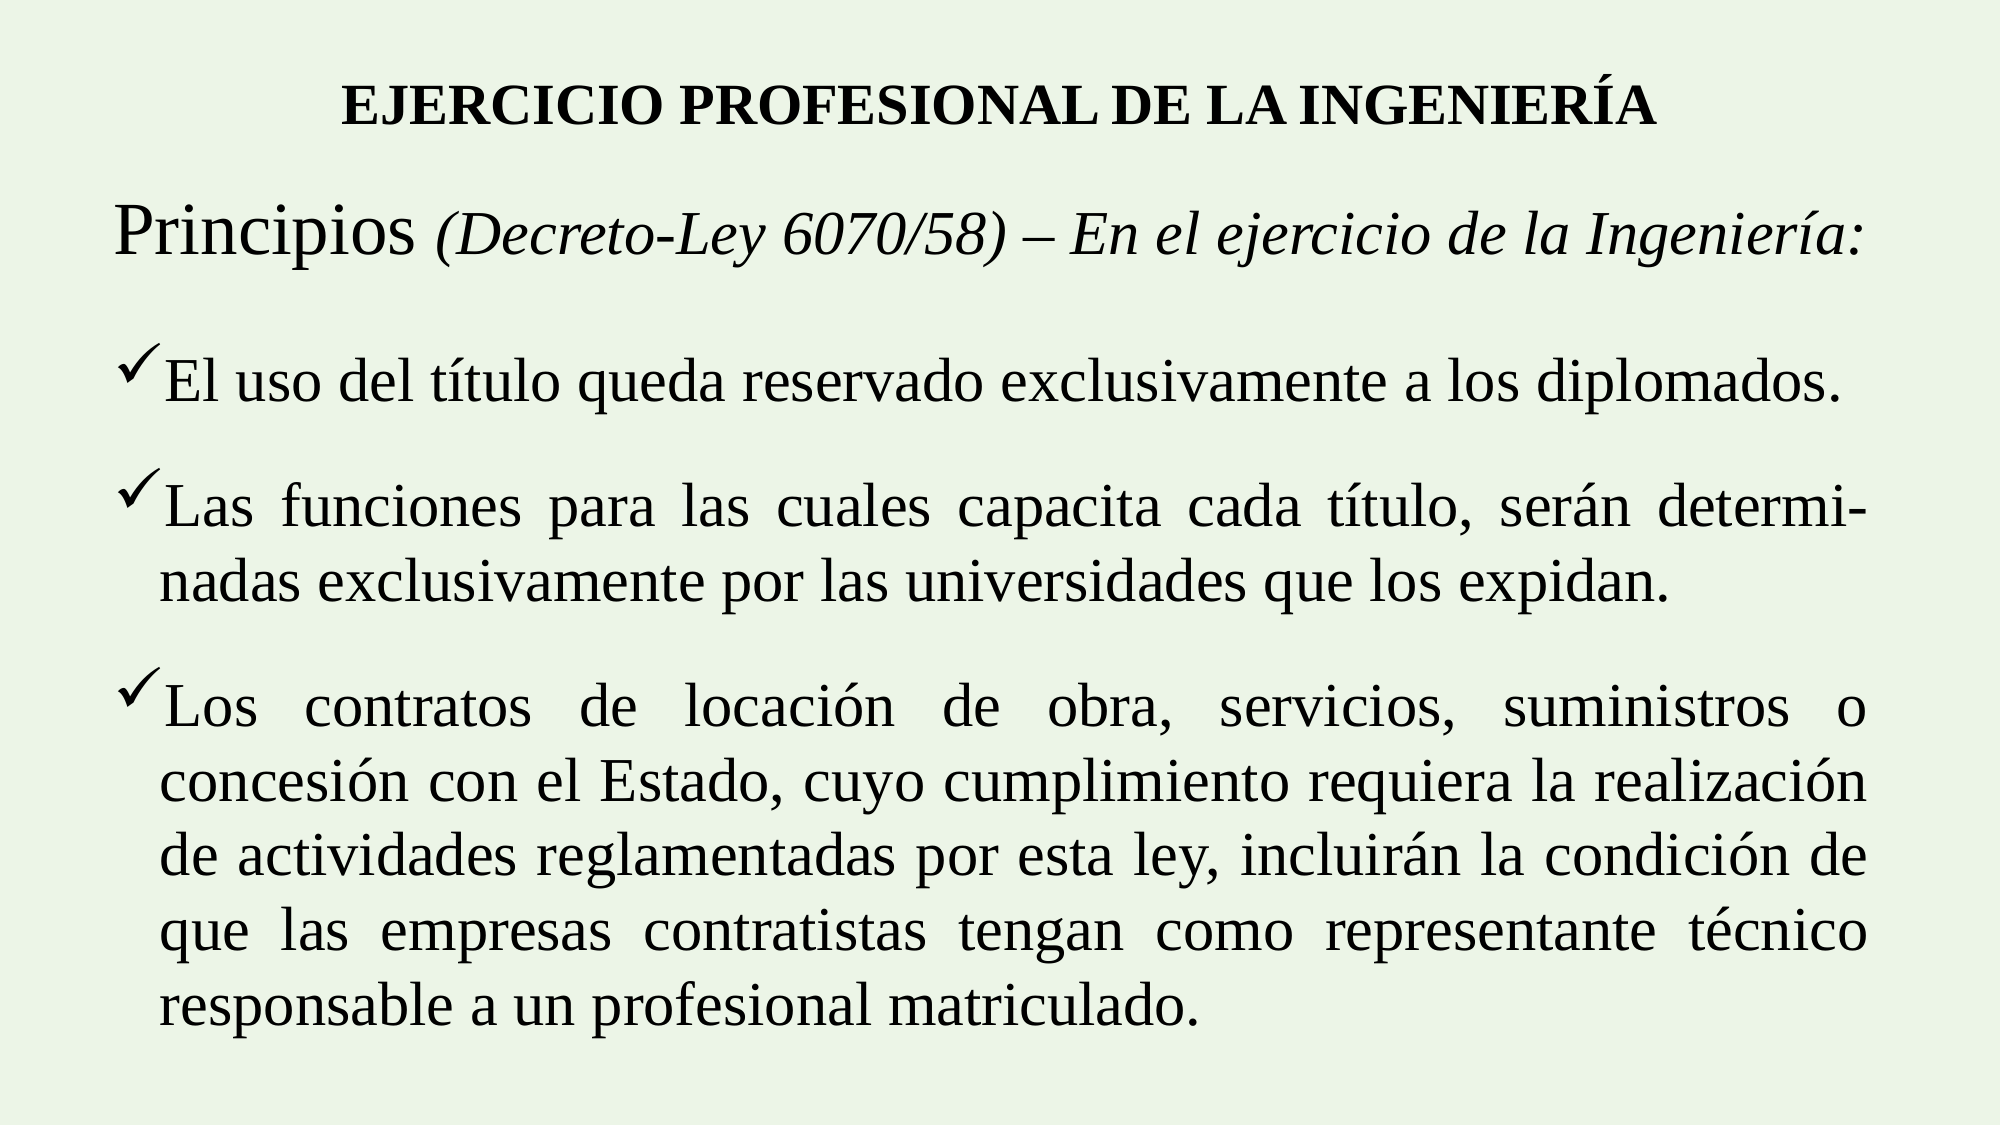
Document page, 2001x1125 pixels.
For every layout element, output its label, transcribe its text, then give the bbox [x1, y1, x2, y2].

text_box Principios (Decreto-Ley 6070/58) – En el ejercicio de la Ingeniería: [98, 172, 1902, 277]
text_box El uso del título queda reservado exclusivamente a los diplomados. Las funciones para las cuales capacita cada título, serán determi-nadas exclusivamente por las universidades que los expidan. Los contratos de locación de obra, servicios, suministros o concesión con el Estado, cuyo cumplimiento requiera la realización de actividades reglamentadas por esta ley, incluirán la condición de que las empresas contratistas tengan como representante técnico responsable a un profesional matriculado. [98, 331, 1885, 1046]
text_box EJERCICIO PROFESIONAL DE LA INGENIERÍA [115, 58, 1885, 144]
